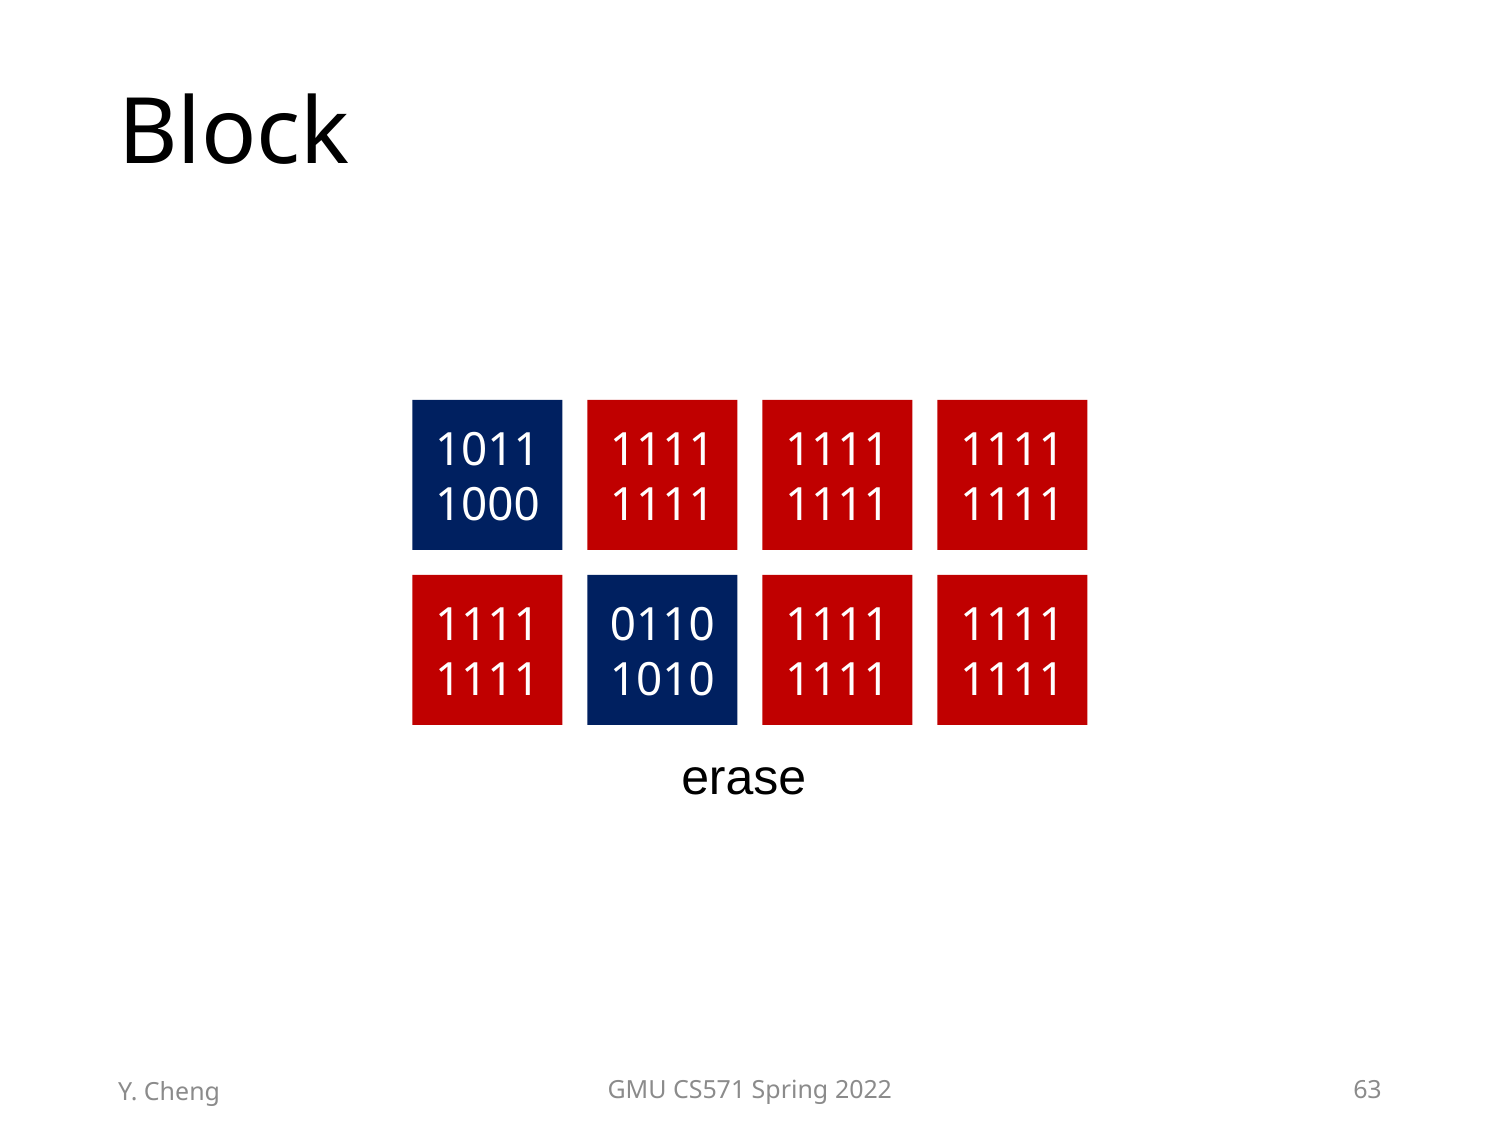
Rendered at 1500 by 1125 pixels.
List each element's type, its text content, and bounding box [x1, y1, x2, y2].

text_box 1111 1111 [411, 574, 563, 726]
text_box 1111 1111 [936, 574, 1088, 726]
text_box 1011 1000 [411, 399, 563, 551]
text_box 1111 1111 [586, 399, 738, 551]
slide_number Y. Cheng [103, 1060, 441, 1121]
text_box erase [599, 737, 888, 813]
footer GMU CS571 Spring 2022 [496, 1060, 1004, 1121]
text_box 0110 1010 [586, 574, 738, 726]
text_box 1111 1111 [761, 574, 913, 726]
slide_number 63 [1059, 1060, 1397, 1121]
title Block [103, 25, 1397, 243]
text_box 1111 1111 [936, 399, 1088, 551]
text_box 1111 1111 [761, 399, 913, 551]
